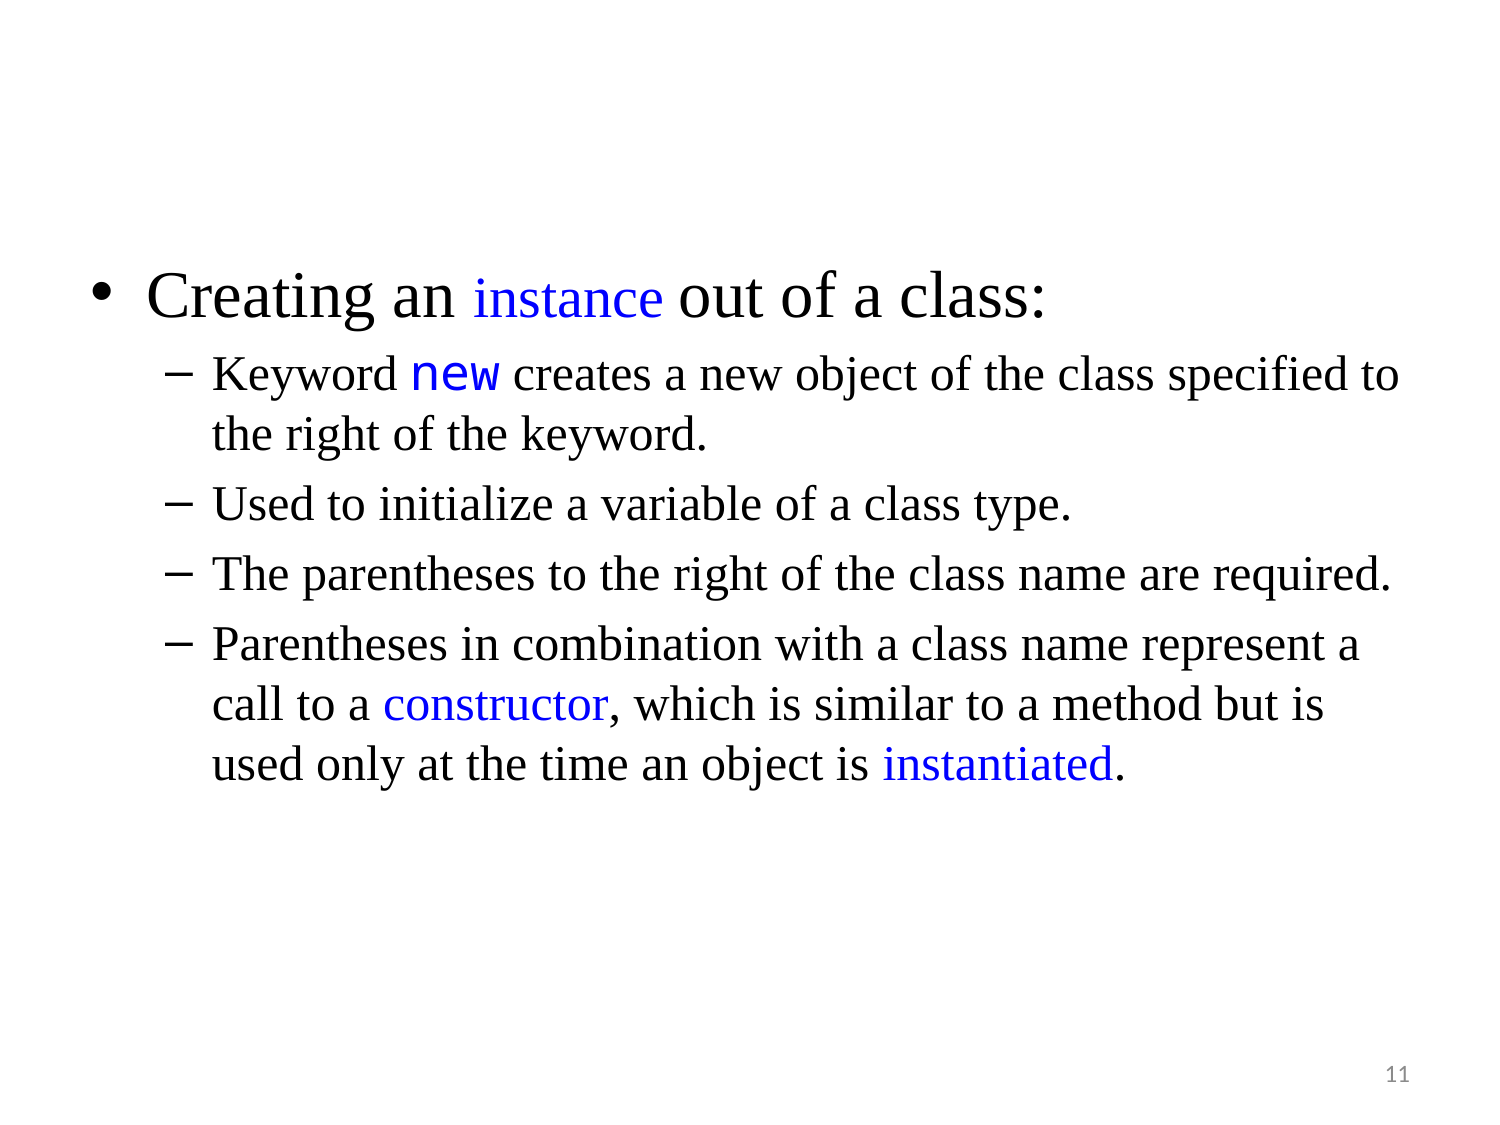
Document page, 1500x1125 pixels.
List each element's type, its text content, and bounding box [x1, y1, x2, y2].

slide_number 11 [1074, 1042, 1425, 1103]
text_box Creating an instance out of a class: Keyword new creates a new object of the class specified to the right of the keyword. Used to initialize a variable of a class type. The parentheses to the right of the class name are required. Parentheses in combination with a class name represent a call to a constructor, which is similar to a method but is used only at the time an object is instantiated. [74, 242, 1425, 986]
